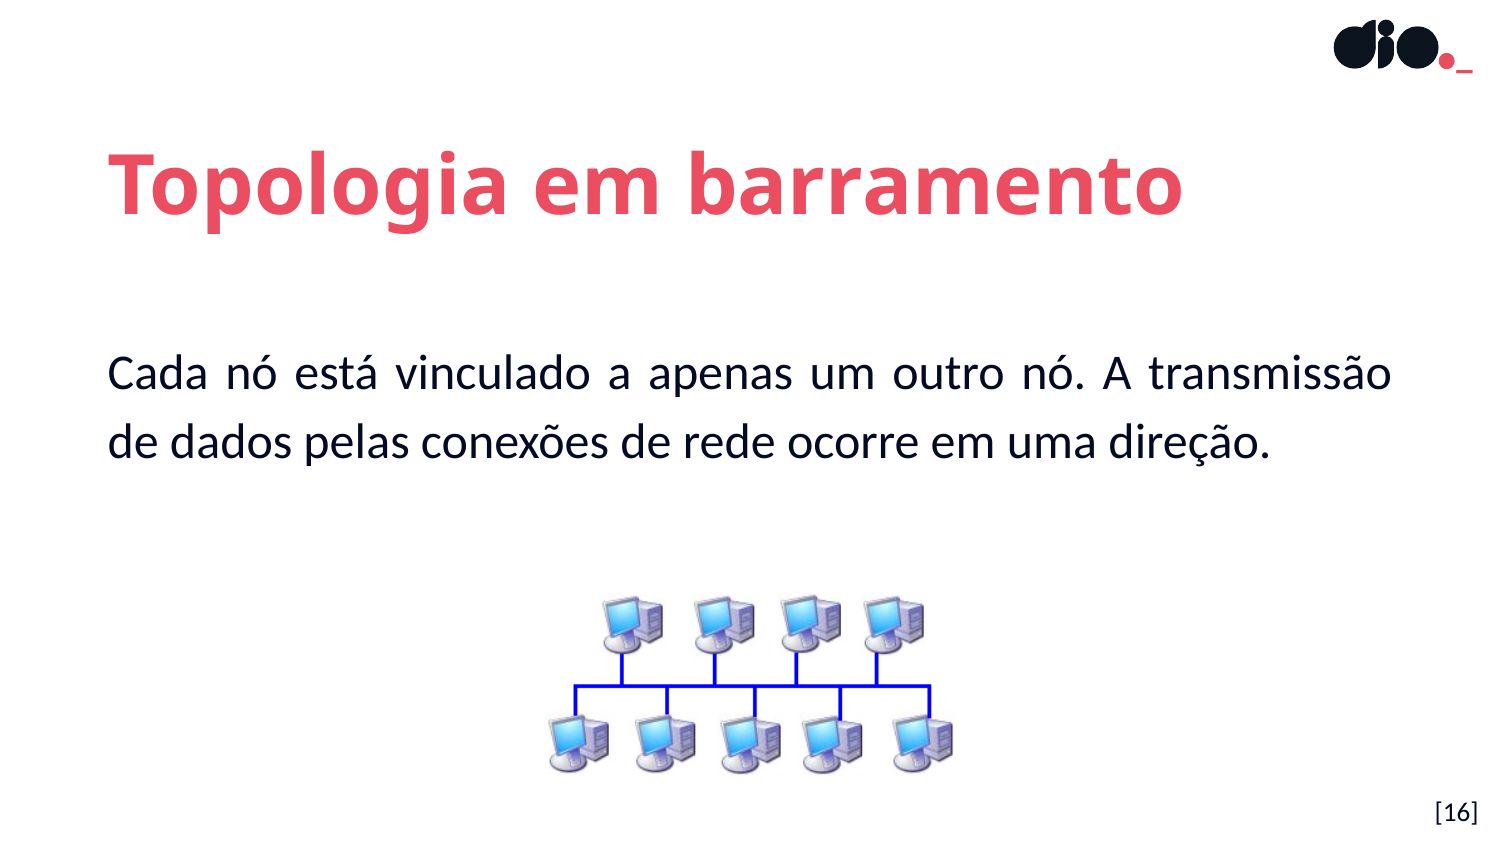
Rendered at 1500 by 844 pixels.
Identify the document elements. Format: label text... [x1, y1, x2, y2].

slide_number [16] [1403, 779, 1494, 844]
text_box Topologia em barramento [92, 104, 1408, 243]
picture [526, 589, 974, 780]
picture [1333, 19, 1473, 74]
text_box Cada nó está vinculado a apenas um outro nó. A transmissão de dados pelas conexões de rede ocorre em uma direção. [92, 243, 1408, 556]
